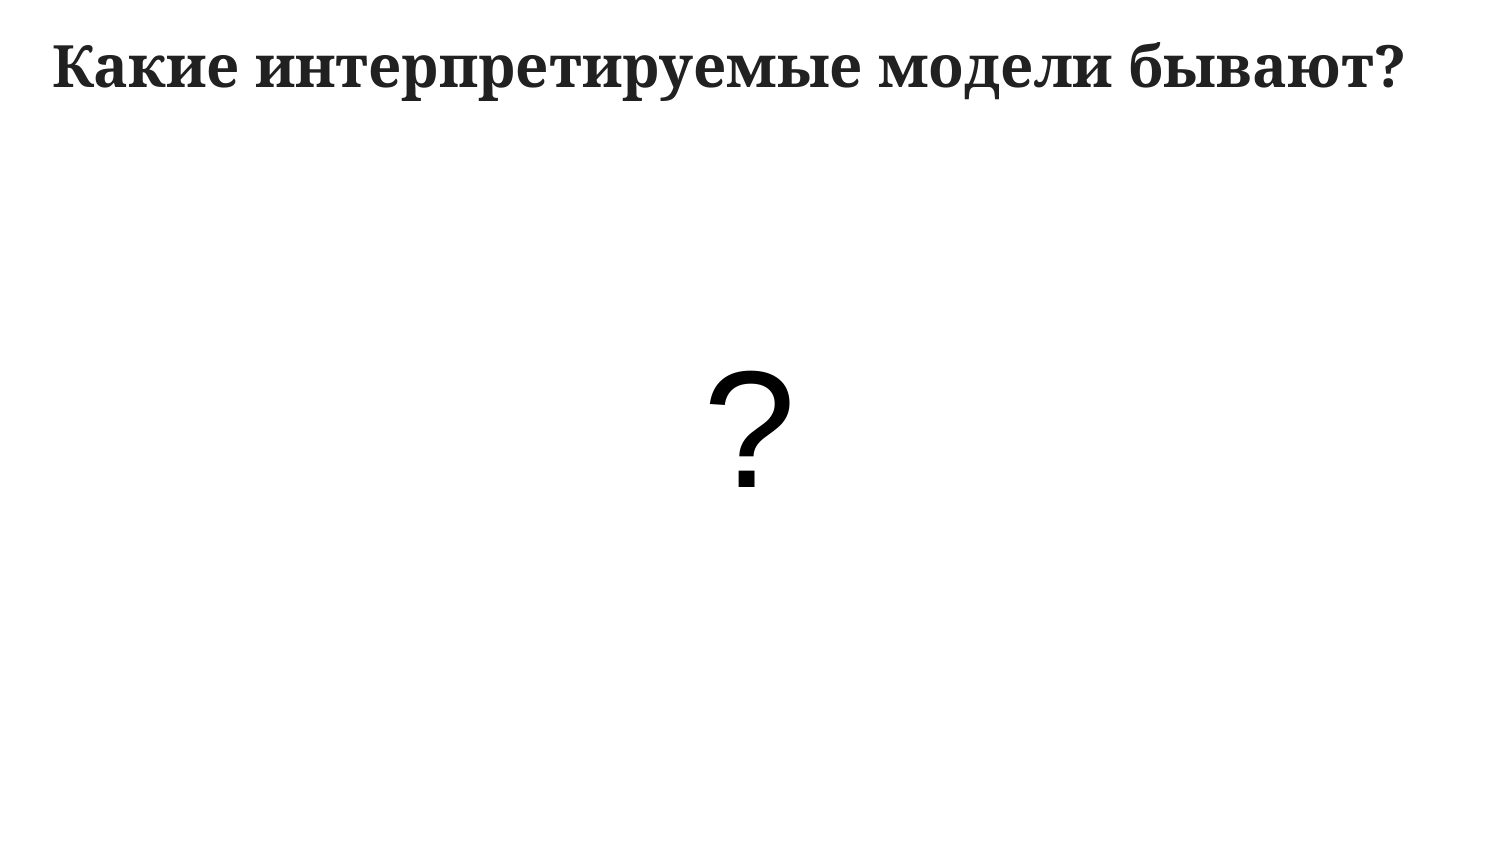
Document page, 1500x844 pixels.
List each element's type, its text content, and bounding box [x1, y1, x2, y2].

text_box ? [688, 313, 812, 528]
title Какие интерпретируемые модели бывают? [37, 14, 1435, 109]
